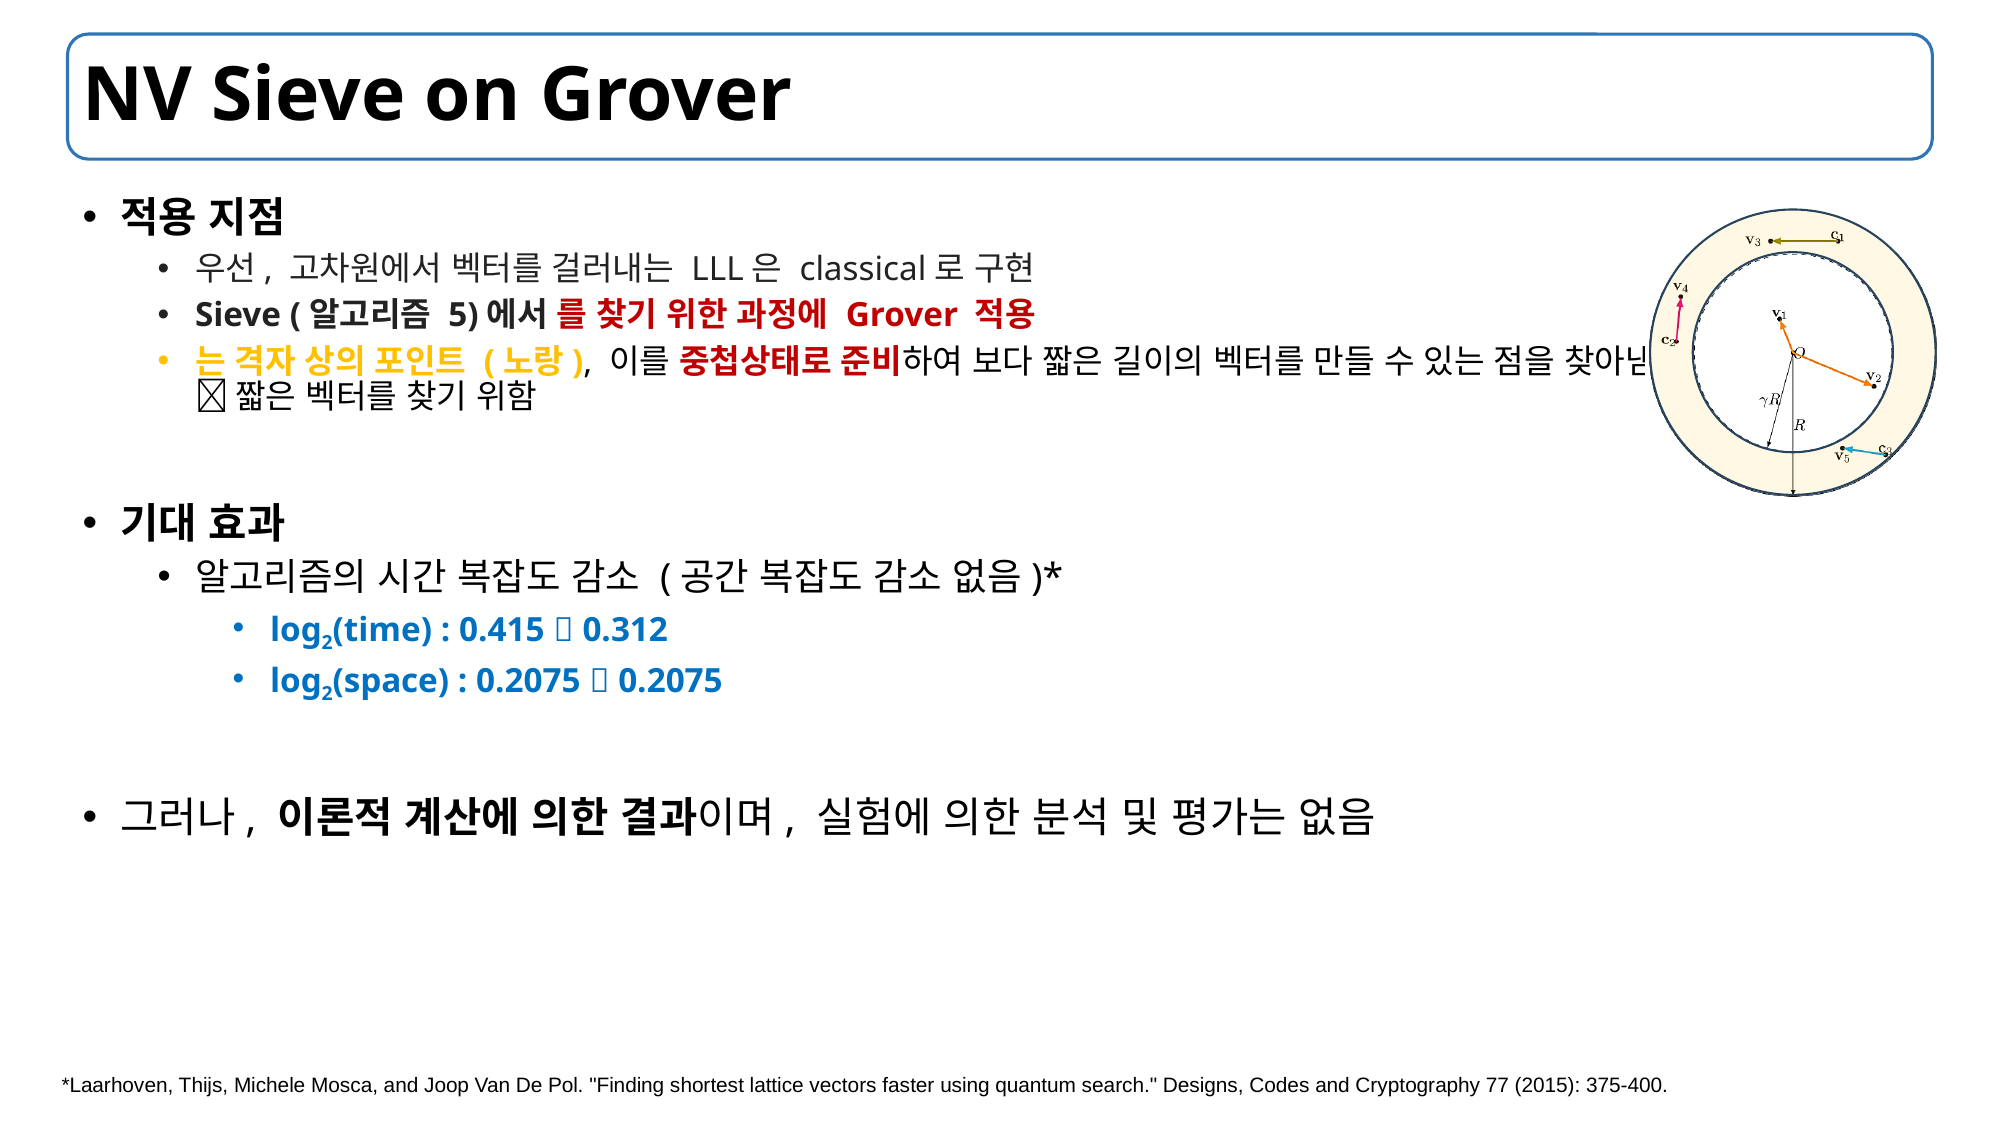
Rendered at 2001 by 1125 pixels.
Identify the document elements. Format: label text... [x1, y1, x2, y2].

title NV Sieve on Grover [67, 34, 1933, 160]
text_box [1645, 204, 1956, 498]
text_box *Laarhoven, Thijs, Michele Mosca, and Joop Van De Pol. "Finding shortest lattice vectors faster using quantum search." Designs, Codes and Cryptography 77 (2015): 375-400. [46, 1064, 1768, 1104]
